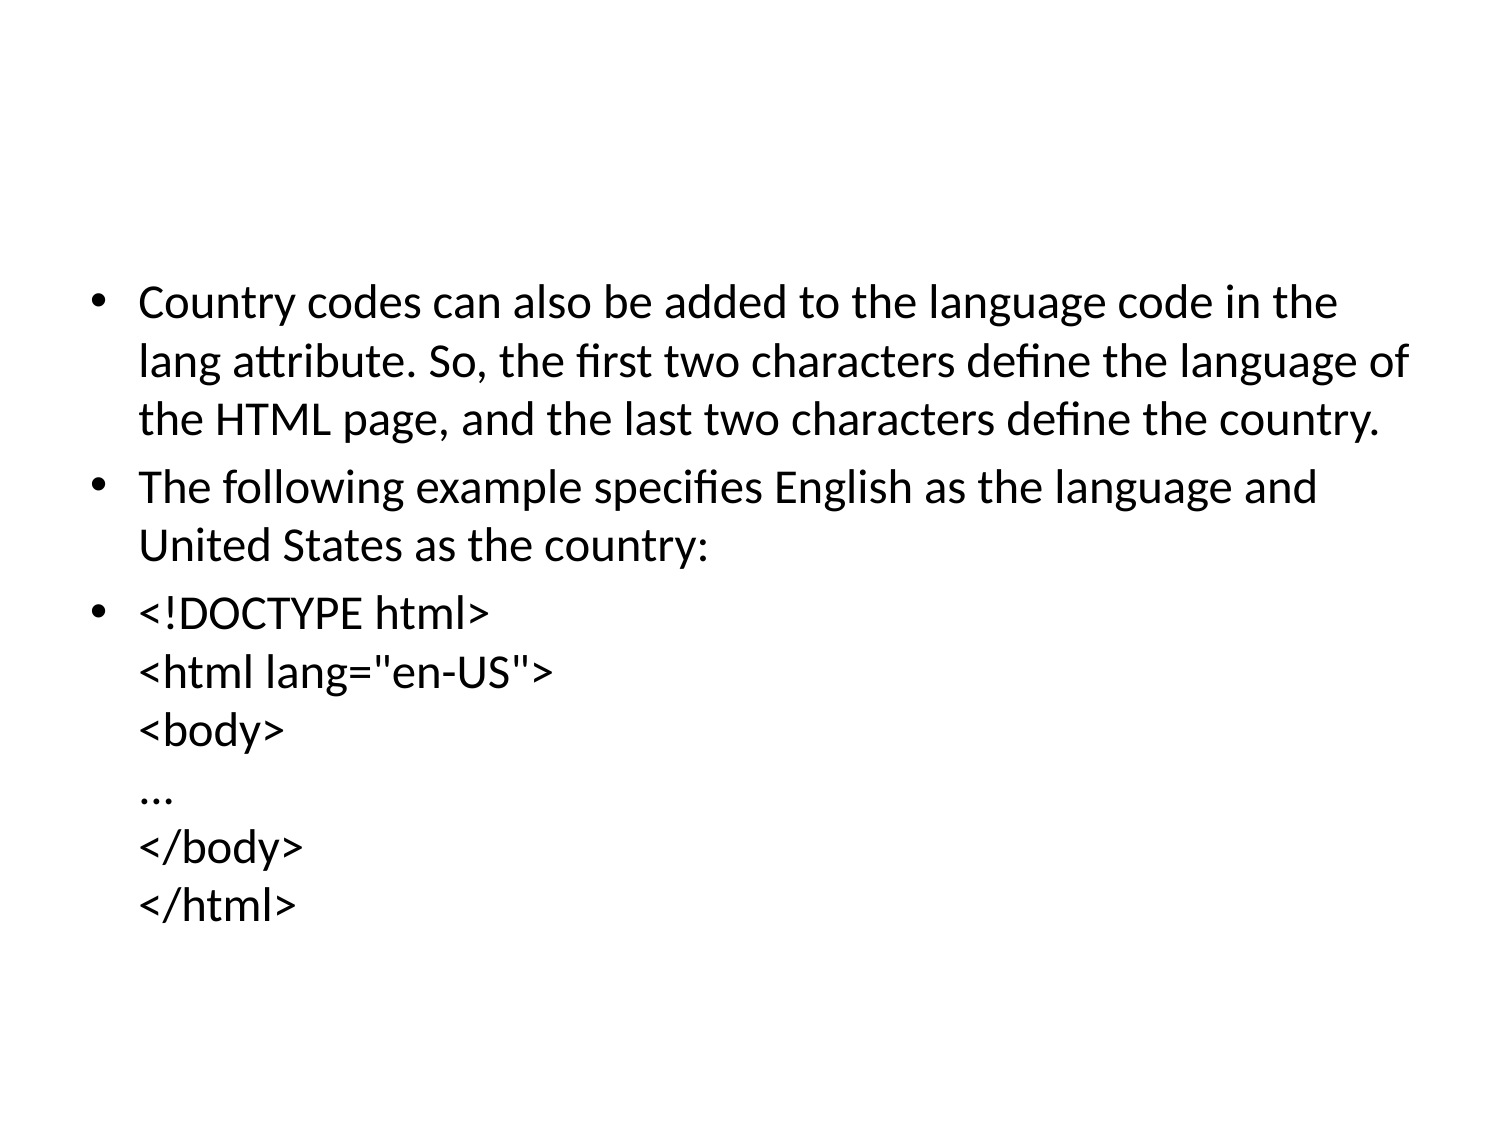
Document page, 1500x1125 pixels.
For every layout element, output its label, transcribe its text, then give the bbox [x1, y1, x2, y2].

list Country codes can also be added to the language code in the lang attribute. So, the first two characters define the language of the HTML page, and the last two characters define the country. The following example specifies English as the language and United States as the country: <!DOCTYPE html> <html lang="en-US"> <body> ... </body> </html> [75, 262, 1425, 1005]
